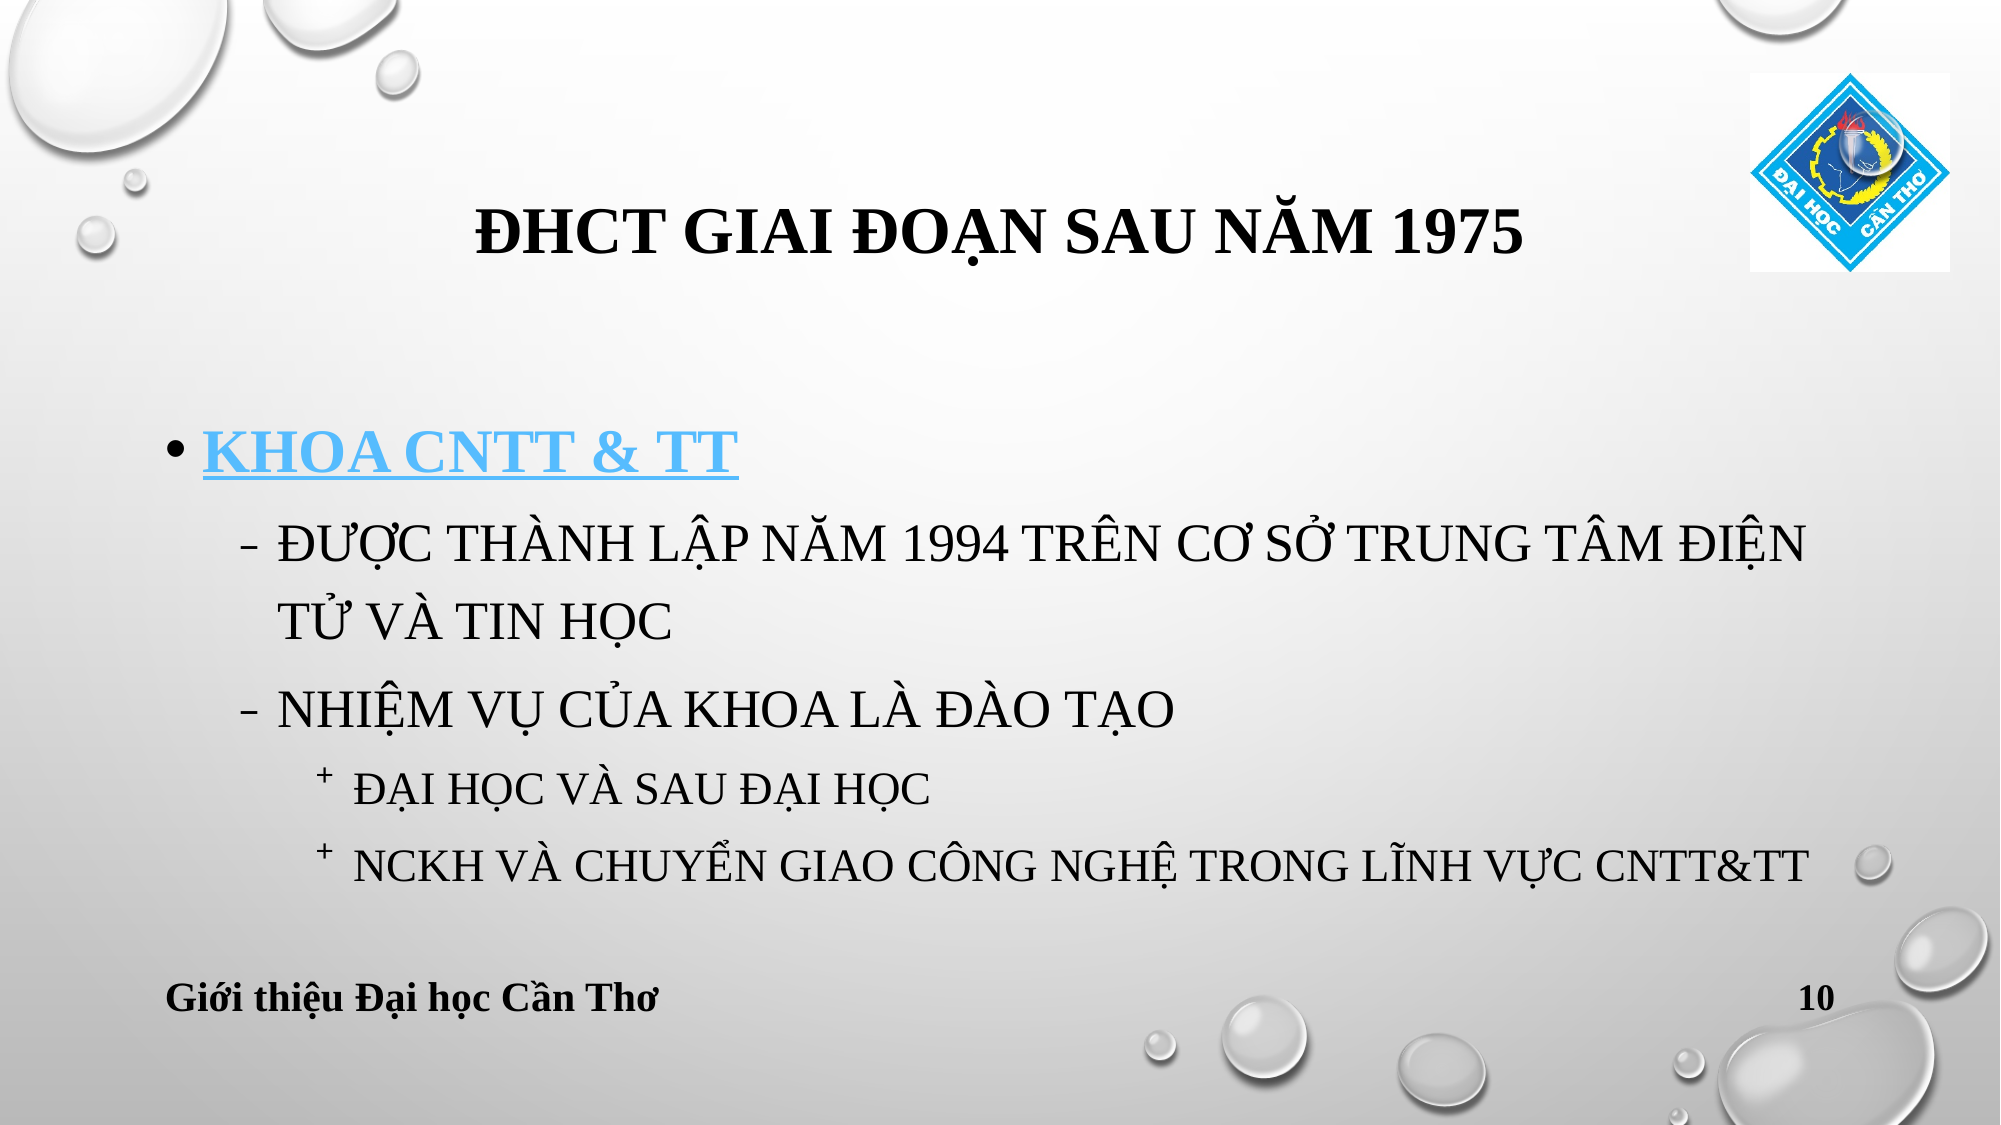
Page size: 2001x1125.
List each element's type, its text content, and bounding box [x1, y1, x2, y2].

slide_number 10 [1724, 965, 1851, 1025]
footer Giới thiệu Đại học Cần Thơ [149, 989, 1245, 1050]
picture [0, 0, 2000, 1125]
list Khoa cntt & tt Được thành lập năm 1994 trên cơ sở trung tâm điện tử và tin học Nhiệm vụ của khoa là đào tạo Đại học và sau đại học Nckh và chuyển giao công nghệ trong lĩnh vực cntt&tt [149, 388, 1850, 950]
title đhct giai đoạn sau năm 1975 [149, 101, 1851, 364]
